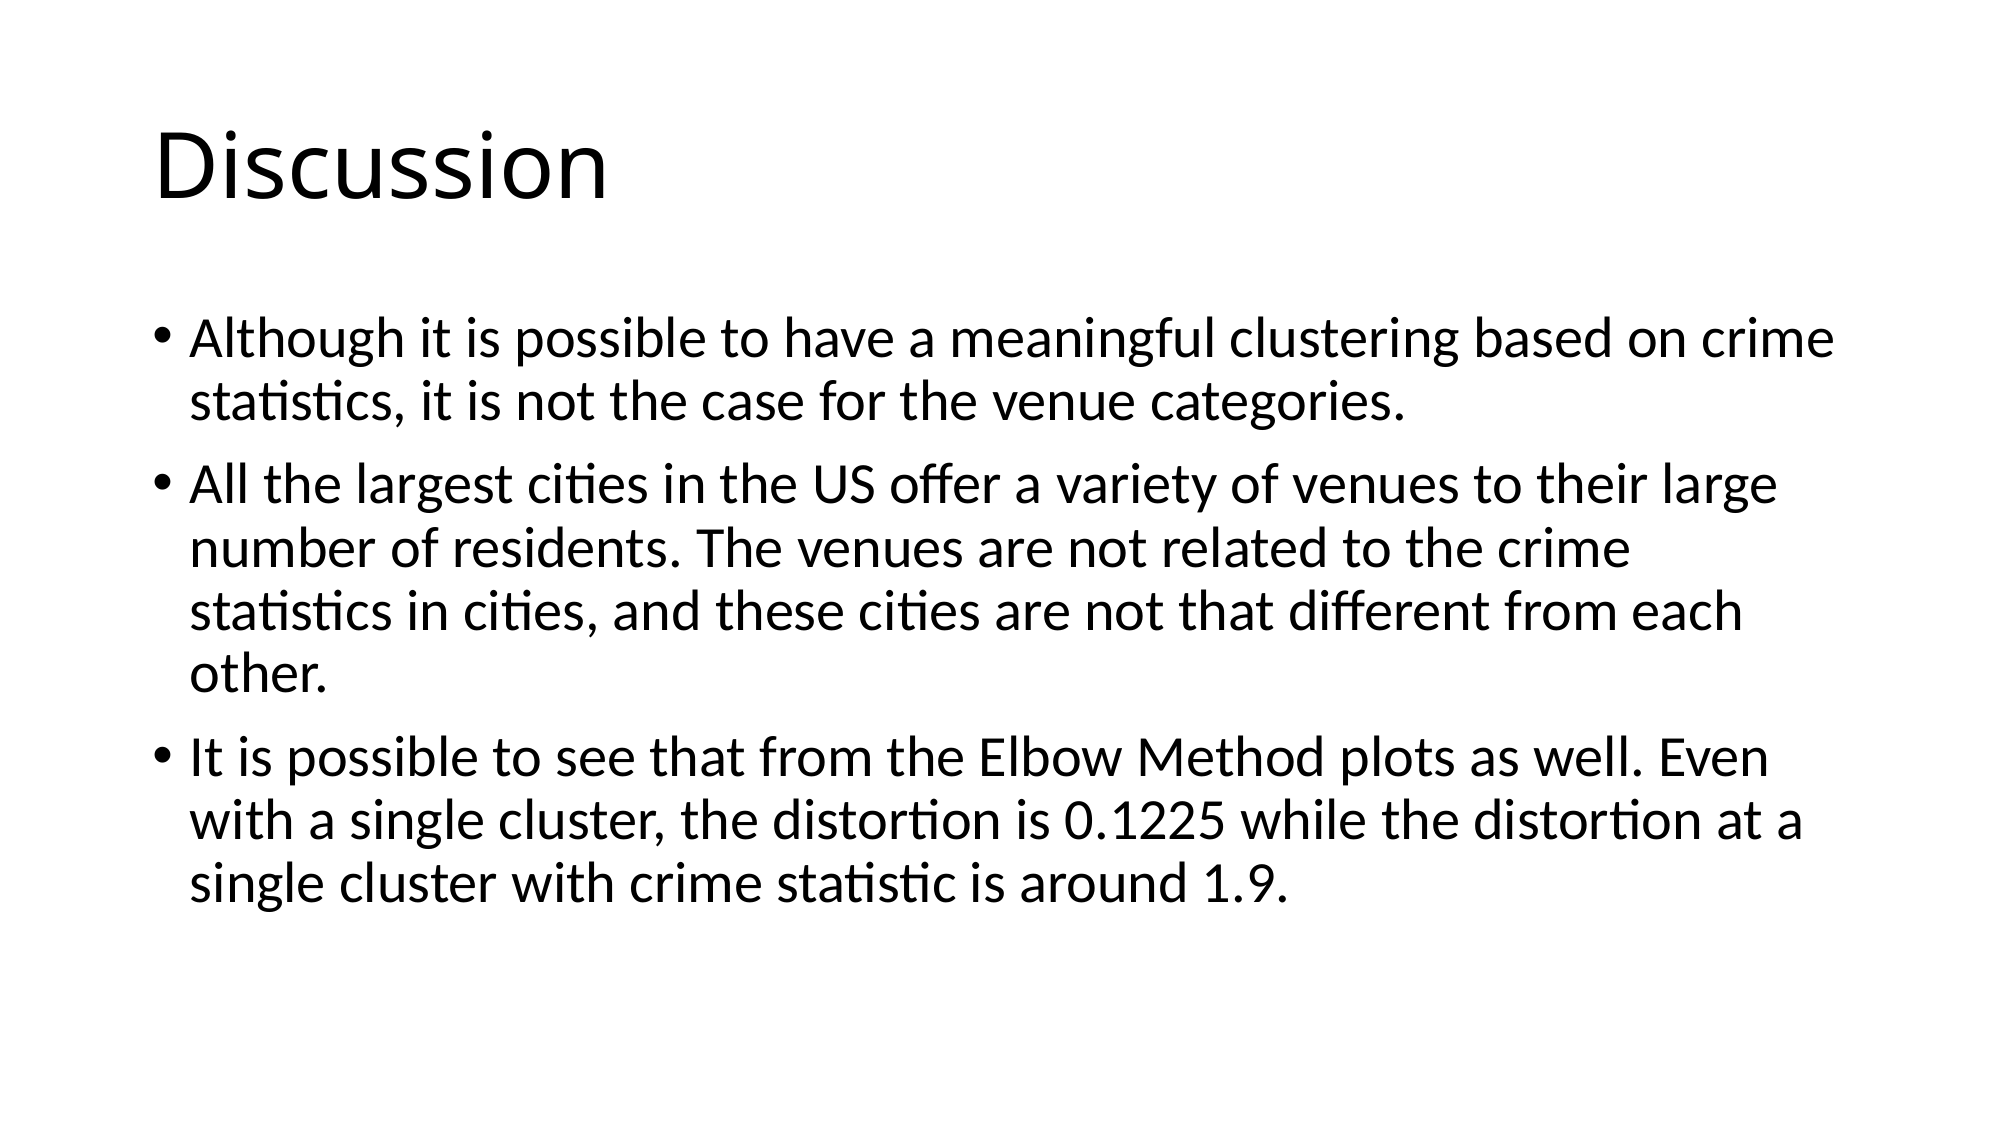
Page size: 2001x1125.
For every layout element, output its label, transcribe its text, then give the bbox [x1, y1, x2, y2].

title Discussion [137, 59, 1863, 278]
list Although it is possible to have a meaningful clustering based on crime statistics, it is not the case for the venue categories. All the largest cities in the US offer a variety of venues to their large number of residents. The venues are not related to the crime statistics in cities, and these cities are not that different from each other. It is possible to see that from the Elbow Method plots as well. Even with a single cluster, the distortion is 0.1225 while the distortion at a single cluster with crime statistic is around 1.9. [137, 299, 1863, 1014]
